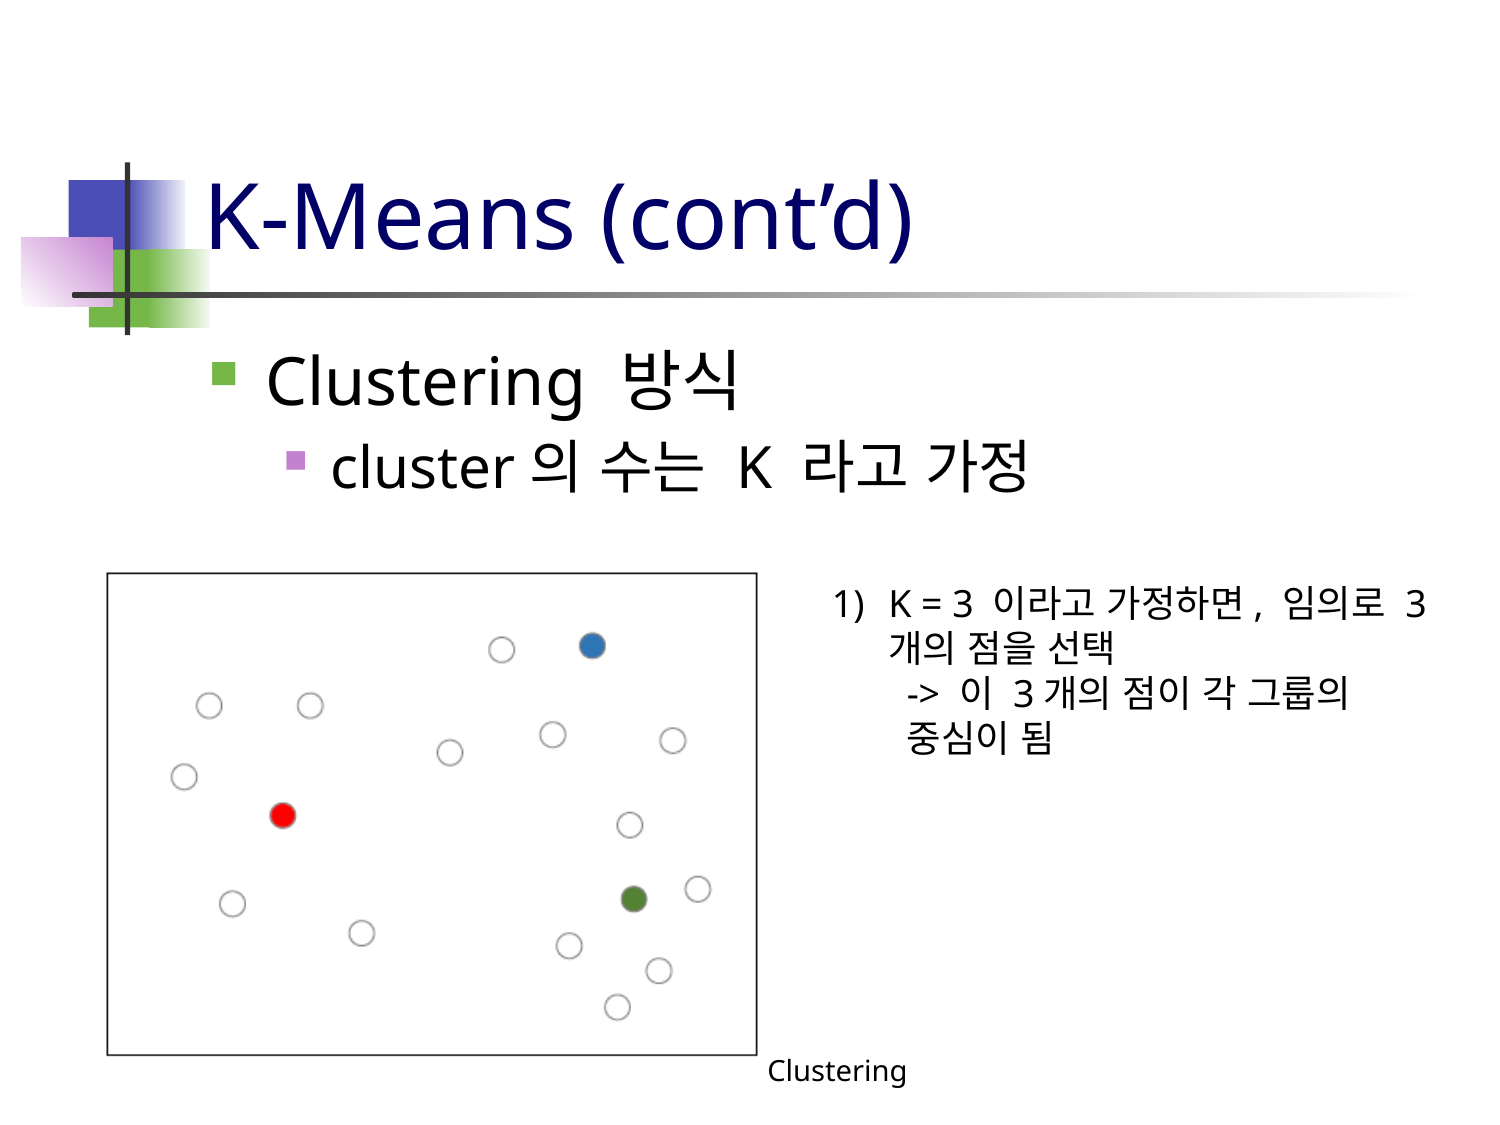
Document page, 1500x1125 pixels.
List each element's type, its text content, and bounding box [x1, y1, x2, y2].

footer Clustering [600, 1024, 1075, 1100]
list Clustering 방식 cluster의 수는 K 라고 가정 [193, 331, 1469, 1006]
title K-Means (cont’d) [188, 35, 1468, 275]
picture [99, 565, 765, 1065]
